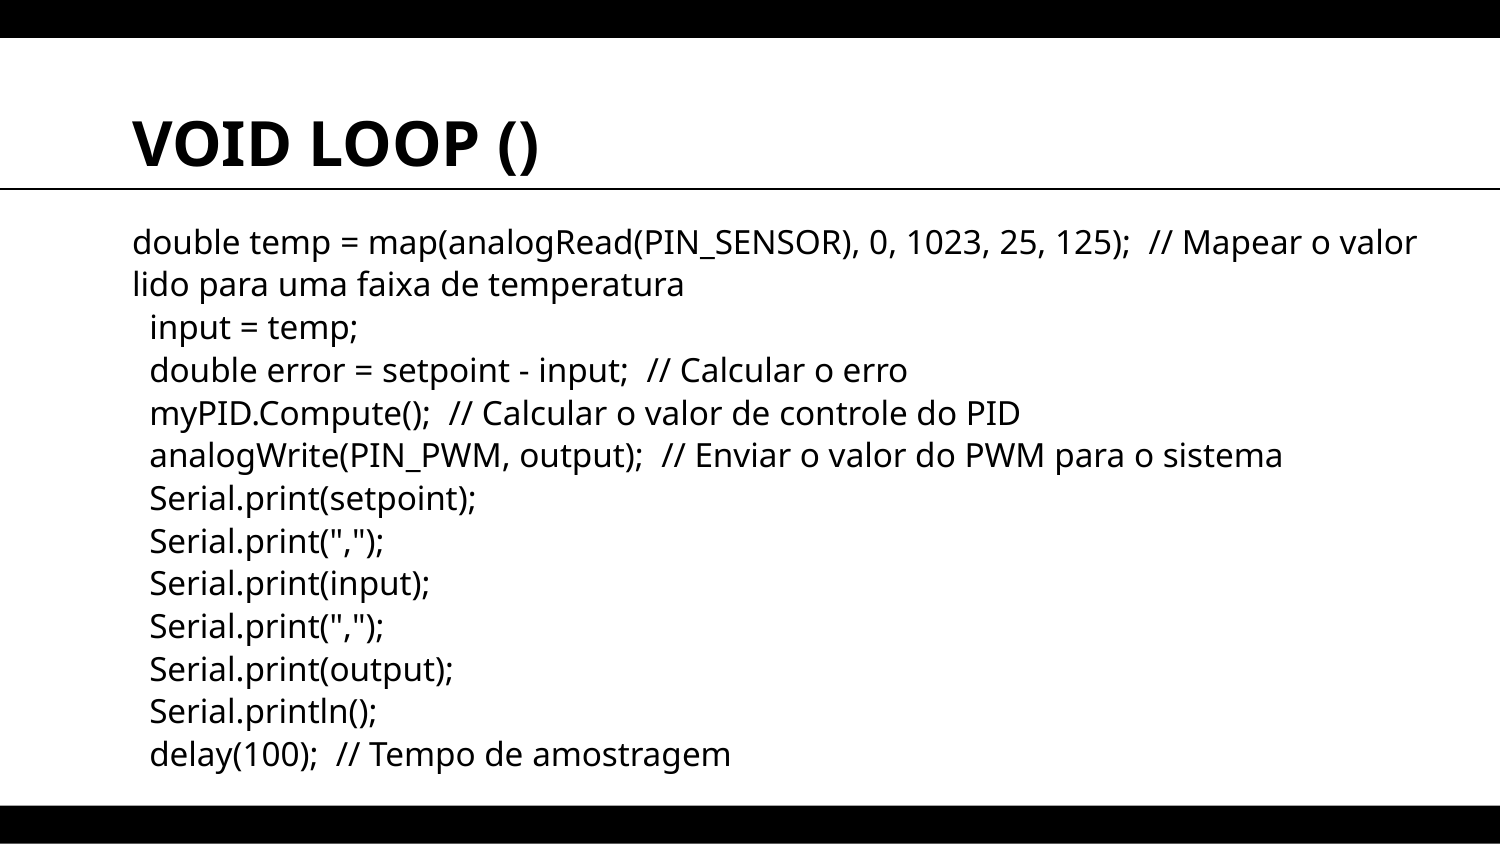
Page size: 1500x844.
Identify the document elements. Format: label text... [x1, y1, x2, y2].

title VOID LOOP () [116, 88, 1383, 188]
list double temp = map(analogRead(PIN_SENSOR), 0, 1023, 25, 125); // Mapear o valor lido para uma faixa de temperatura input = temp; double error = setpoint - input; // Calcular o erro myPID.Compute(); // Calcular o valor de controle do PID analogWrite(PIN_PWM, output); // Enviar o valor do PWM para o sistema Serial.print(setpoint); Serial.print(","); Serial.print(input); Serial.print(","); Serial.print(output); Serial.println(); delay(100); // Tempo de amostragem [116, 203, 1481, 824]
